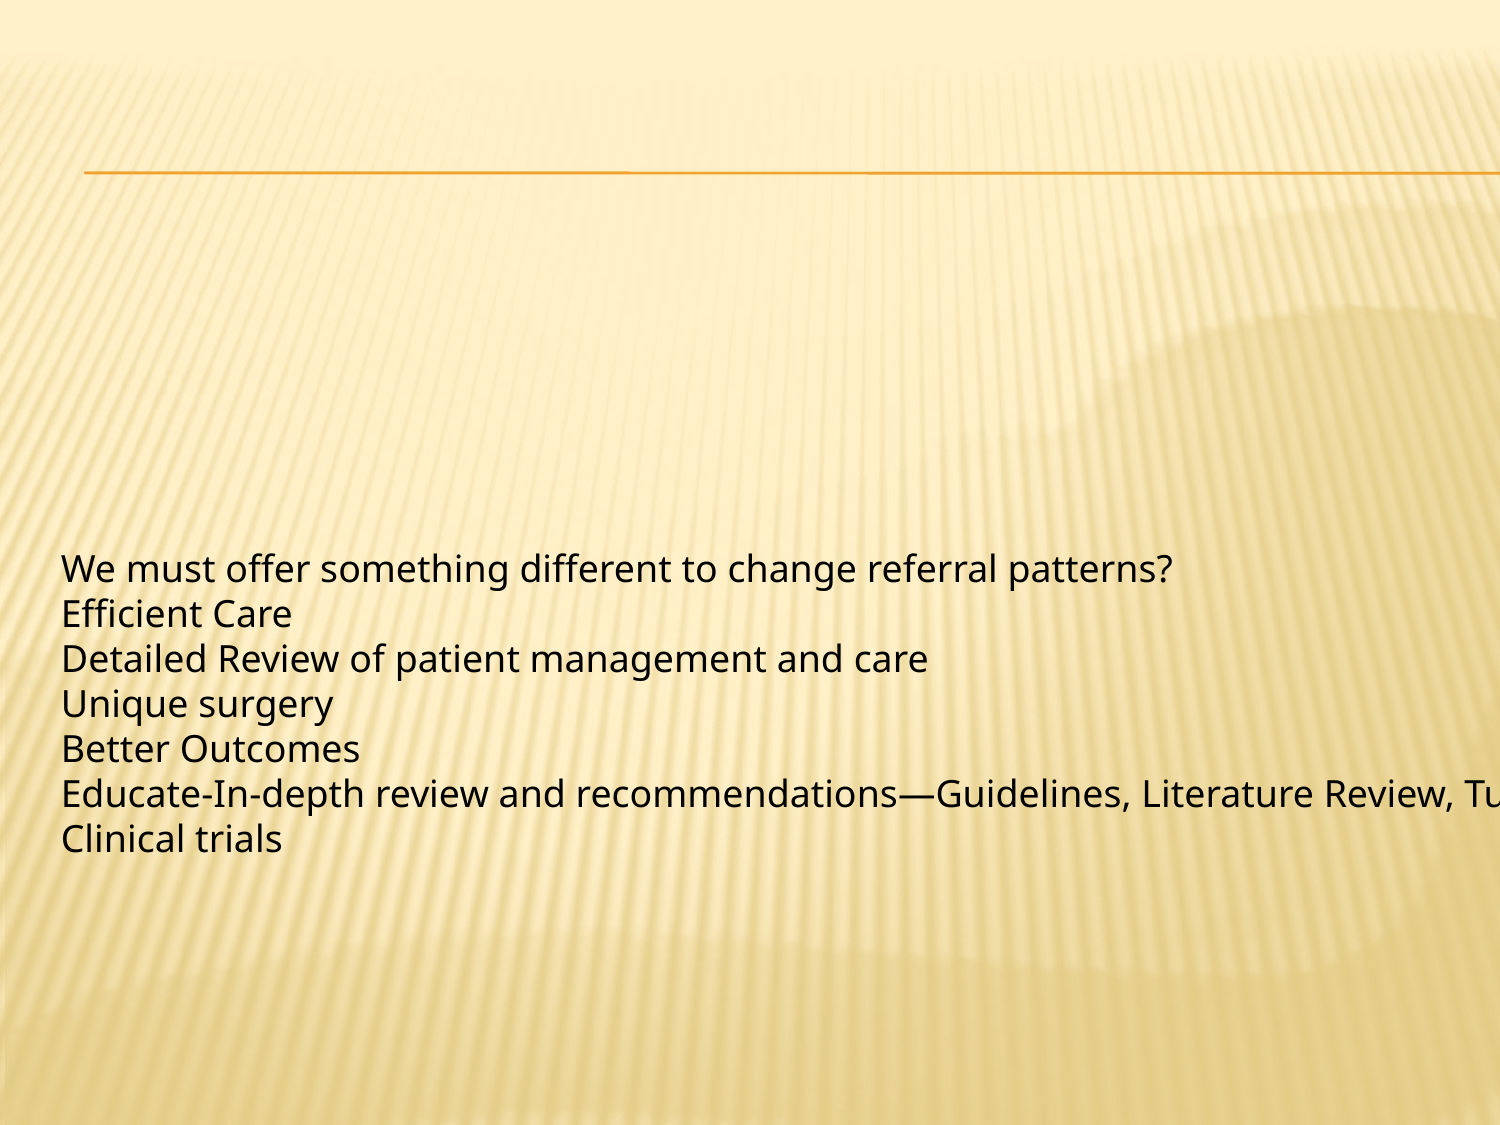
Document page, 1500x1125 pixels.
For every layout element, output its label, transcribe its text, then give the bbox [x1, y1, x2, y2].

text_box We must offer something different to change referral patterns? Efficient Care Detailed Review of patient management and care Unique surgery Better Outcomes Educate-In-depth review and recommendations—Guidelines, Literature Review, Tumor Board Clinical trials [46, 537, 1500, 868]
